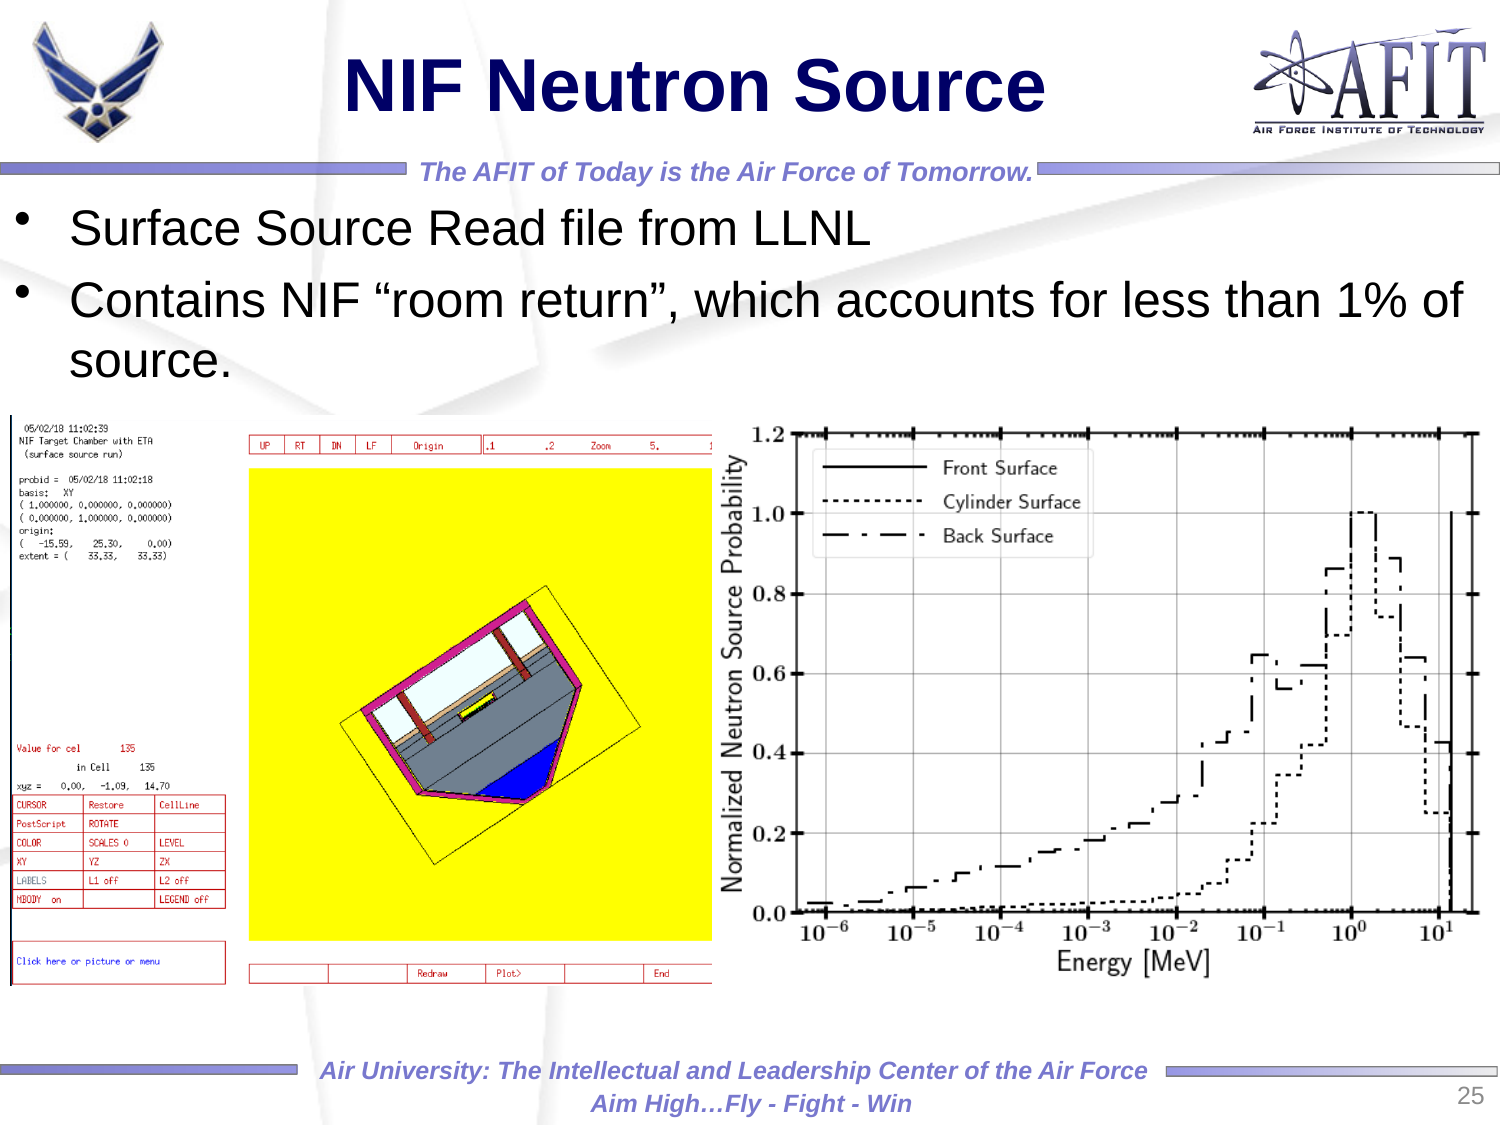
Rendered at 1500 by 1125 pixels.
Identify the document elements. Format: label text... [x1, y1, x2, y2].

title NIF Neutron Source [162, 0, 1251, 163]
picture [9, 414, 1489, 988]
picture [32, 21, 162, 143]
slide_number 25 [1149, 1065, 1500, 1125]
list Surface Source Read file from LLNL Contains NIF “room return”, which accounts for less than 1% of source. [0, 187, 1488, 288]
